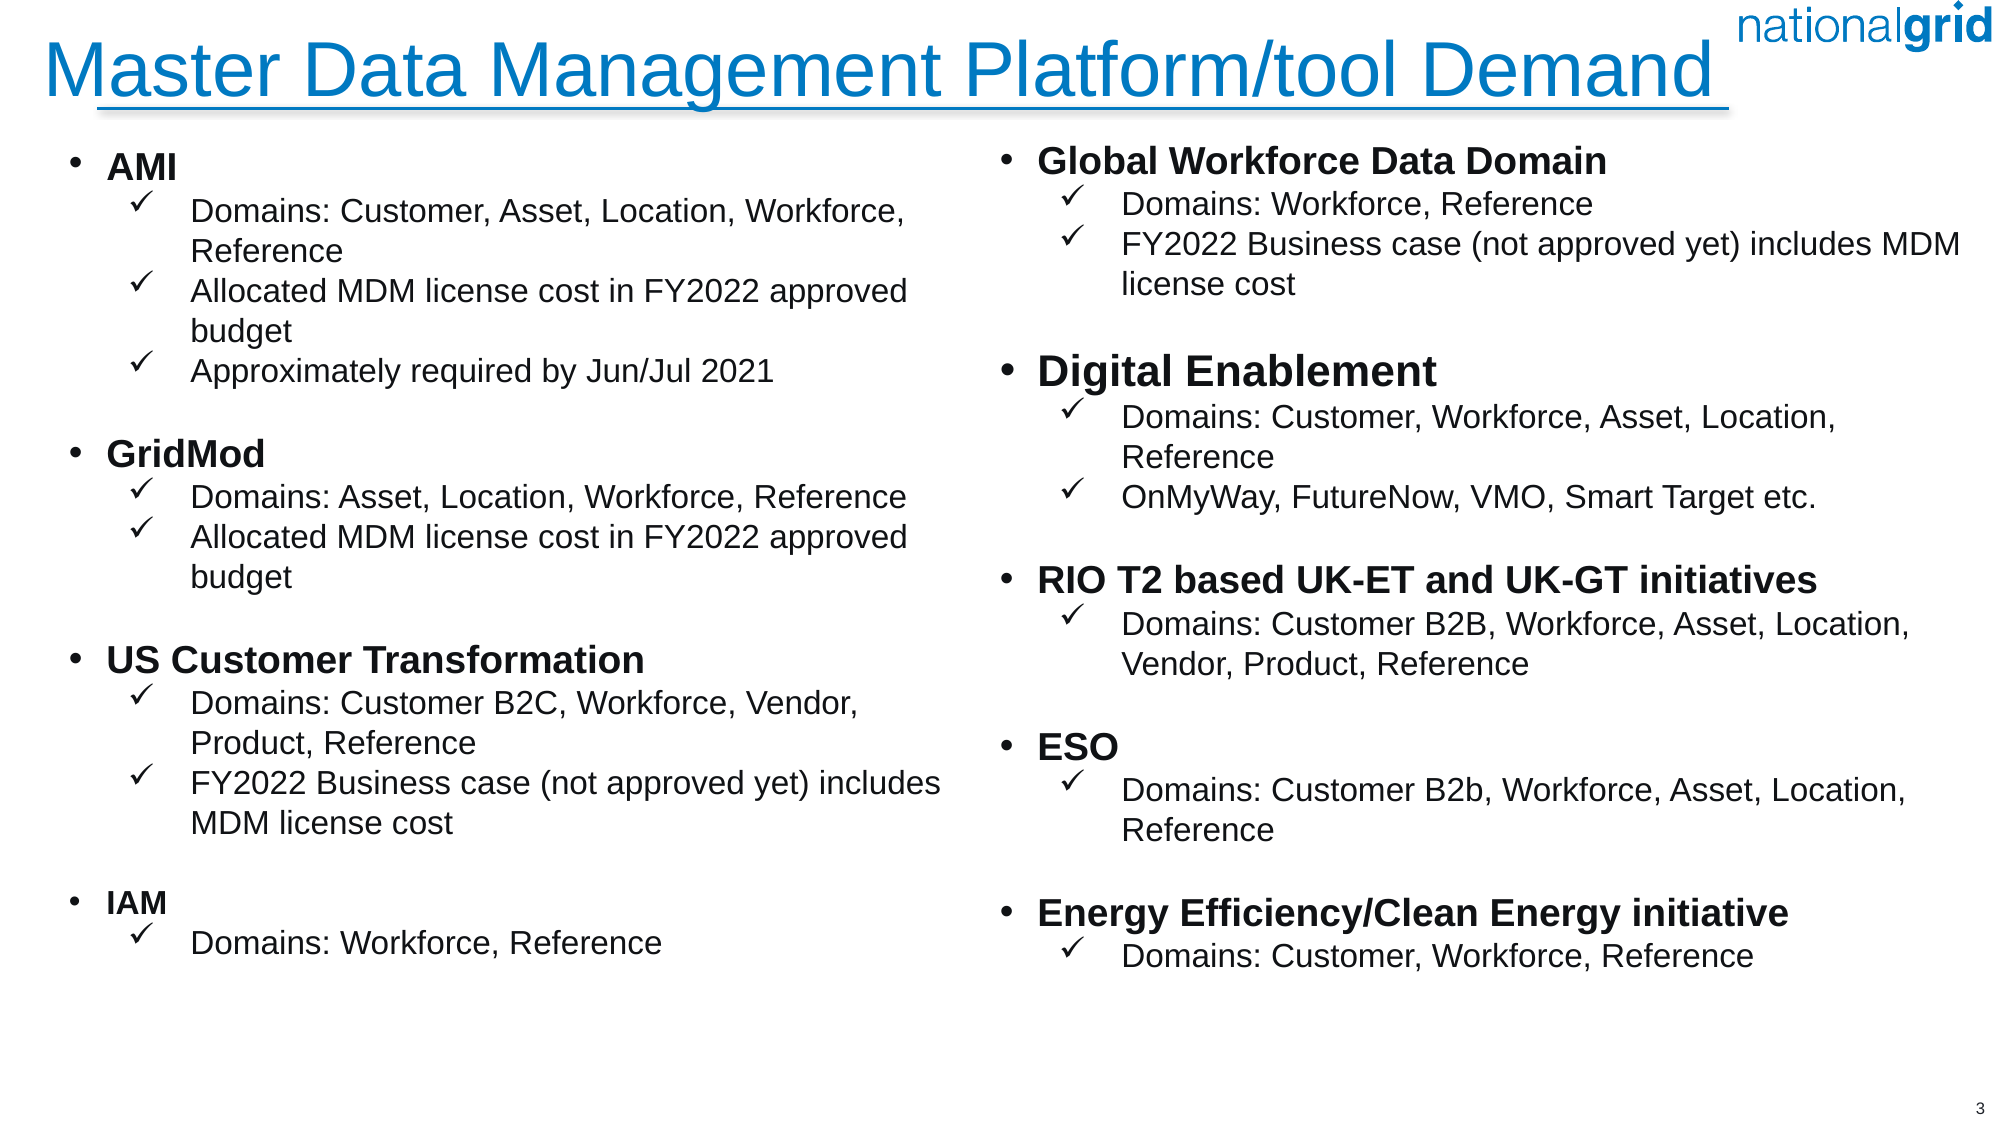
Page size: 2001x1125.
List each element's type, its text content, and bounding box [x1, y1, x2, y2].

text_box AMI Domains: Customer, Asset, Location, Workforce, Reference Allocated MDM license cost in FY2022 approved budget Approximately required by Jun/Jul 2021 GridMod Domains: Asset, Location, Workforce, Reference Allocated MDM license cost in FY2022 approved budget US Customer Transformation Domains: Customer B2C, Workforce, Vendor, Product, Reference FY2022 Business case (not approved yet) includes MDM license cost IAM Domains: Workforce, Reference [68, 135, 983, 1001]
title Master Data Management Platform/tool Demand [28, 10, 1888, 120]
text_box Global Workforce Data Domain Domains: Workforce, Reference FY2022 Business case (not approved yet) includes MDM license cost Digital Enablement Domains: Customer, Workforce, Asset, Location, Reference OnMyWay, FutureNow, VMO, Smart Target etc. RIO T2 based UK-ET and UK-GT initiatives Domains: Customer B2B, Workforce, Asset, Location, Vendor, Product, Reference ESO Domains: Customer B2b, Workforce, Asset, Location, Reference Energy Efficiency/Clean Energy initiative Domains: Customer, Workforce, Reference [999, 135, 1972, 975]
